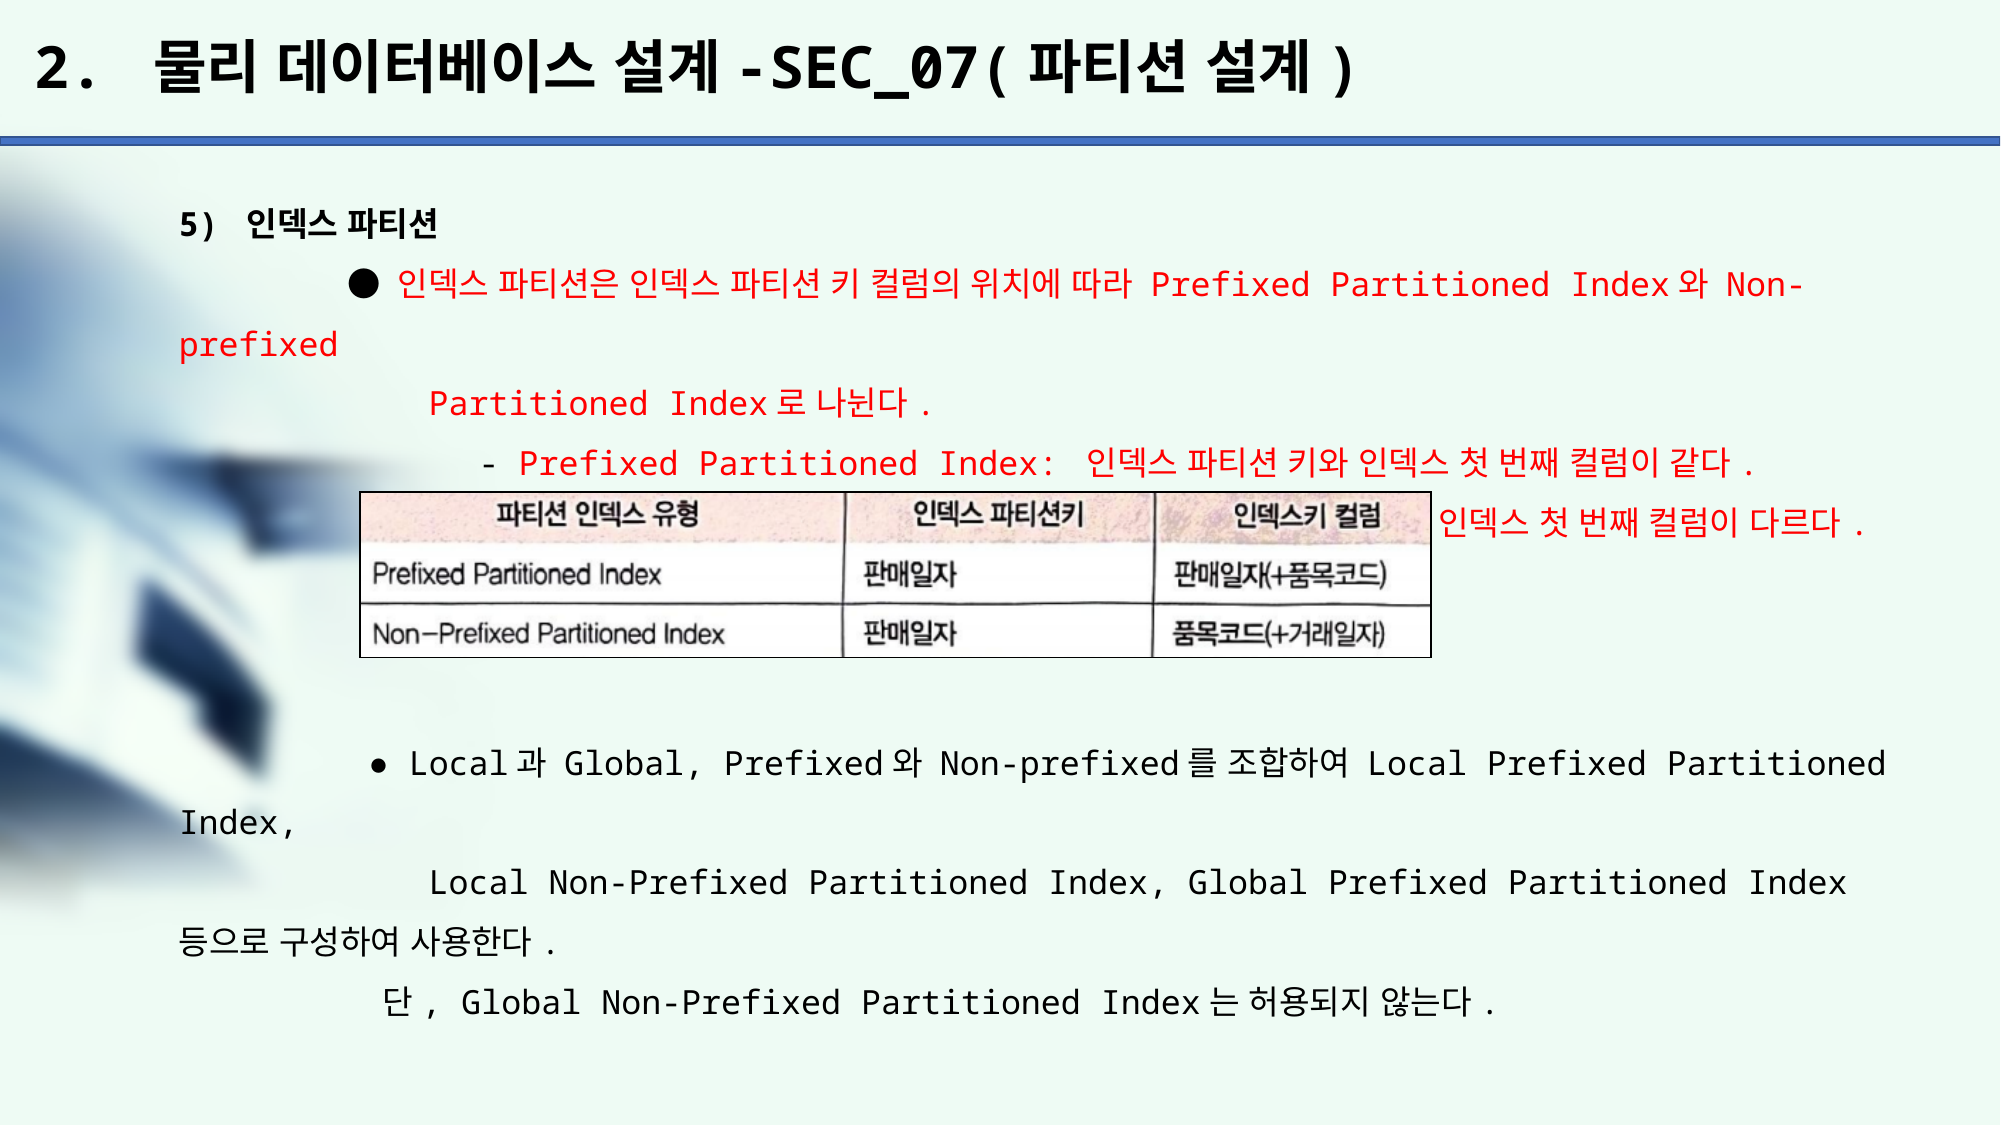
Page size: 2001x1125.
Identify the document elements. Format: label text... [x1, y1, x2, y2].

title 2. 물리 데이터베이스 설계-SEC_07(파티션 설계) [19, 14, 1922, 126]
text_box 5) 인덱스 파티션 ● 인덱스 파티션은 인덱스 파티션 키 컬럼의 위치에 따라 Prefixed Partitioned Index와 Non-prefixed Partitioned Index로 나뉜다. - Prefixed Partitioned Index: 인덱스 파티션 키와 인덱스 첫 번째 컬럼이 같다. - Non-Prefixed Partitioned Index: 인덱스 파티션 키와 인덱스 첫 번째 컬럼이 다르다. ● Local과 Global, Prefixed와 Non-prefixed를 조합하여 Local Prefixed Partitioned Index, Local Non-Prefixed Partitioned Index, Global Prefixed Partitioned Index 등으로 구성하여 사용한다. 단, Global Non-Prefixed Partitioned Index는 허용되지 않는다. [163, 175, 1969, 1029]
picture [0, 146, 2000, 1125]
picture [0, 0, 2000, 136]
